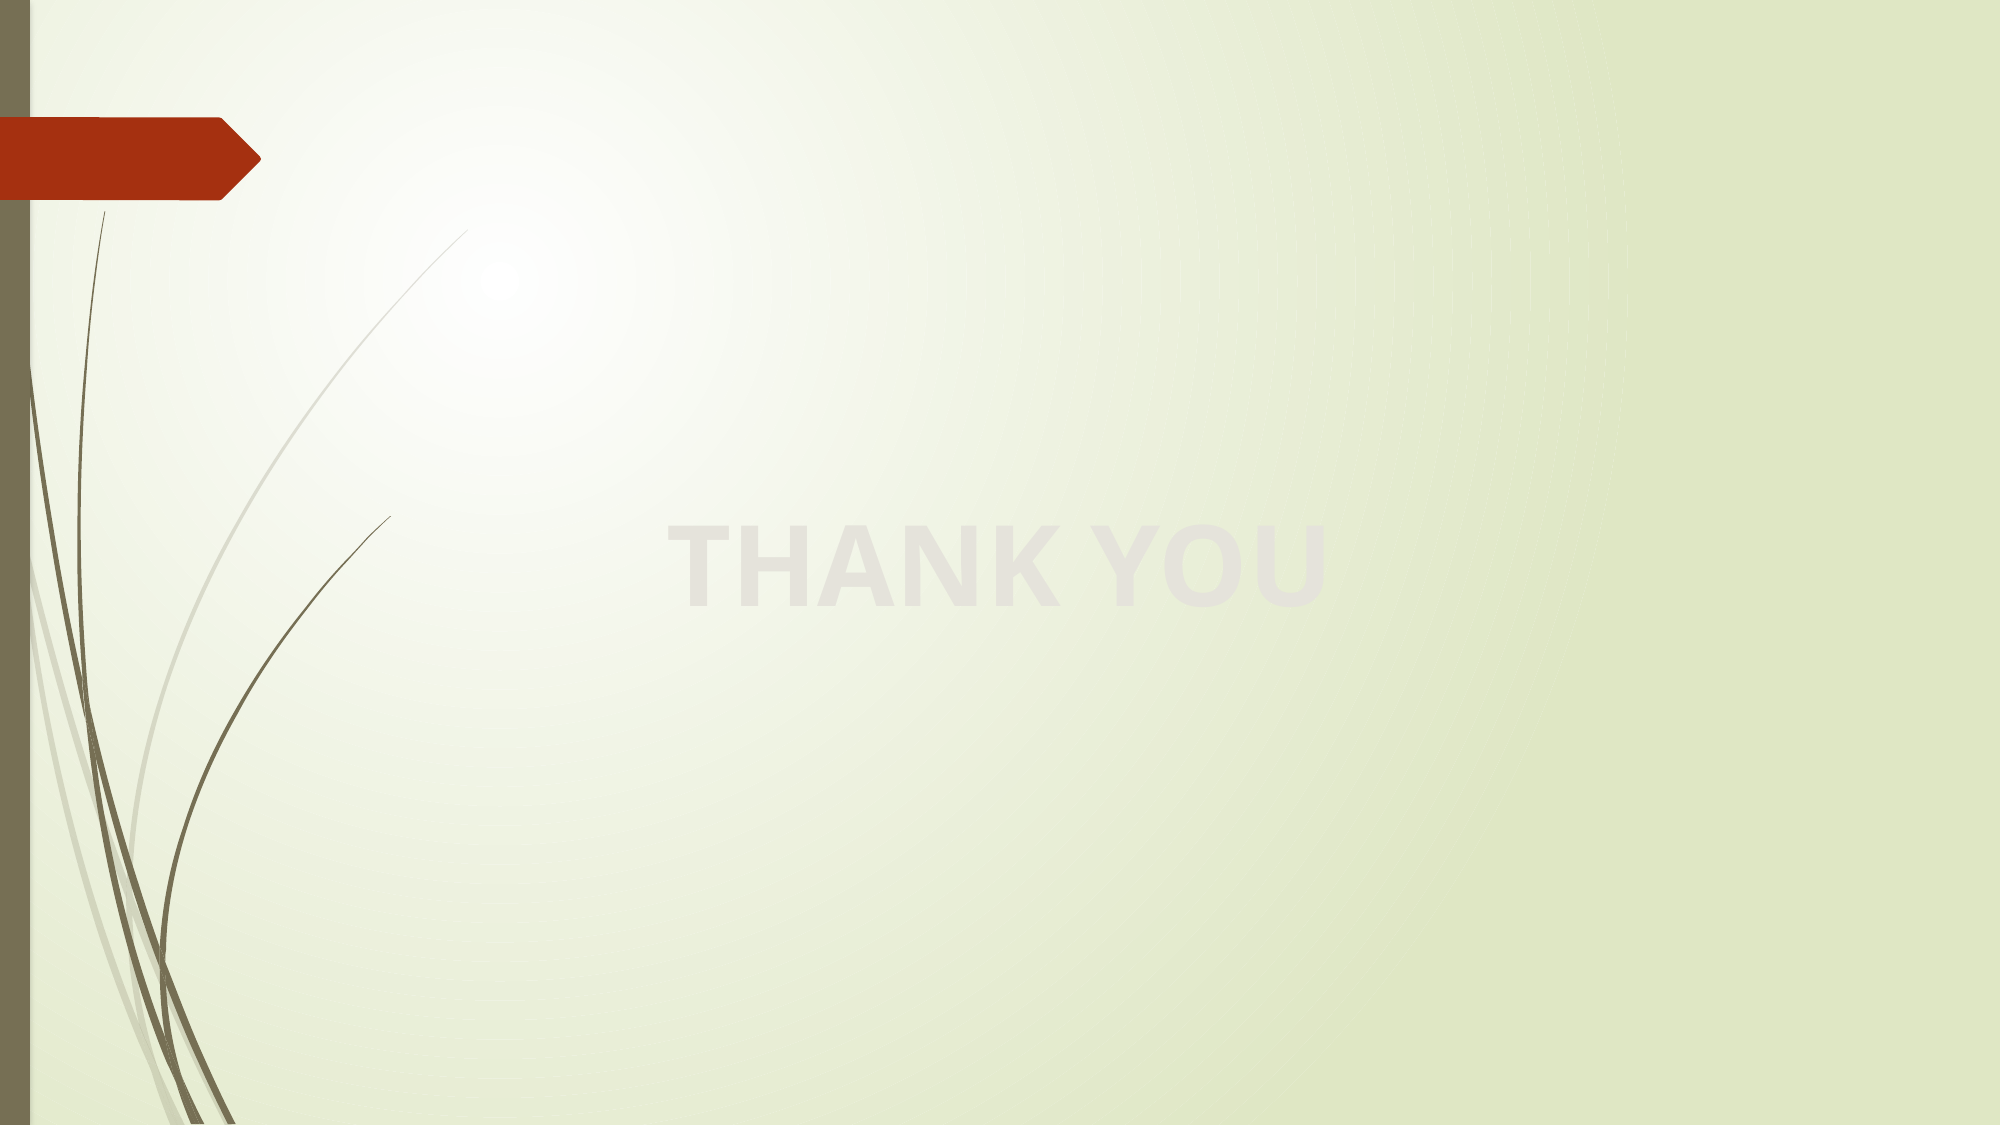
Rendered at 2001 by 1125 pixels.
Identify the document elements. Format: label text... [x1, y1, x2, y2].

text_box THANK YOU [651, 486, 1349, 637]
